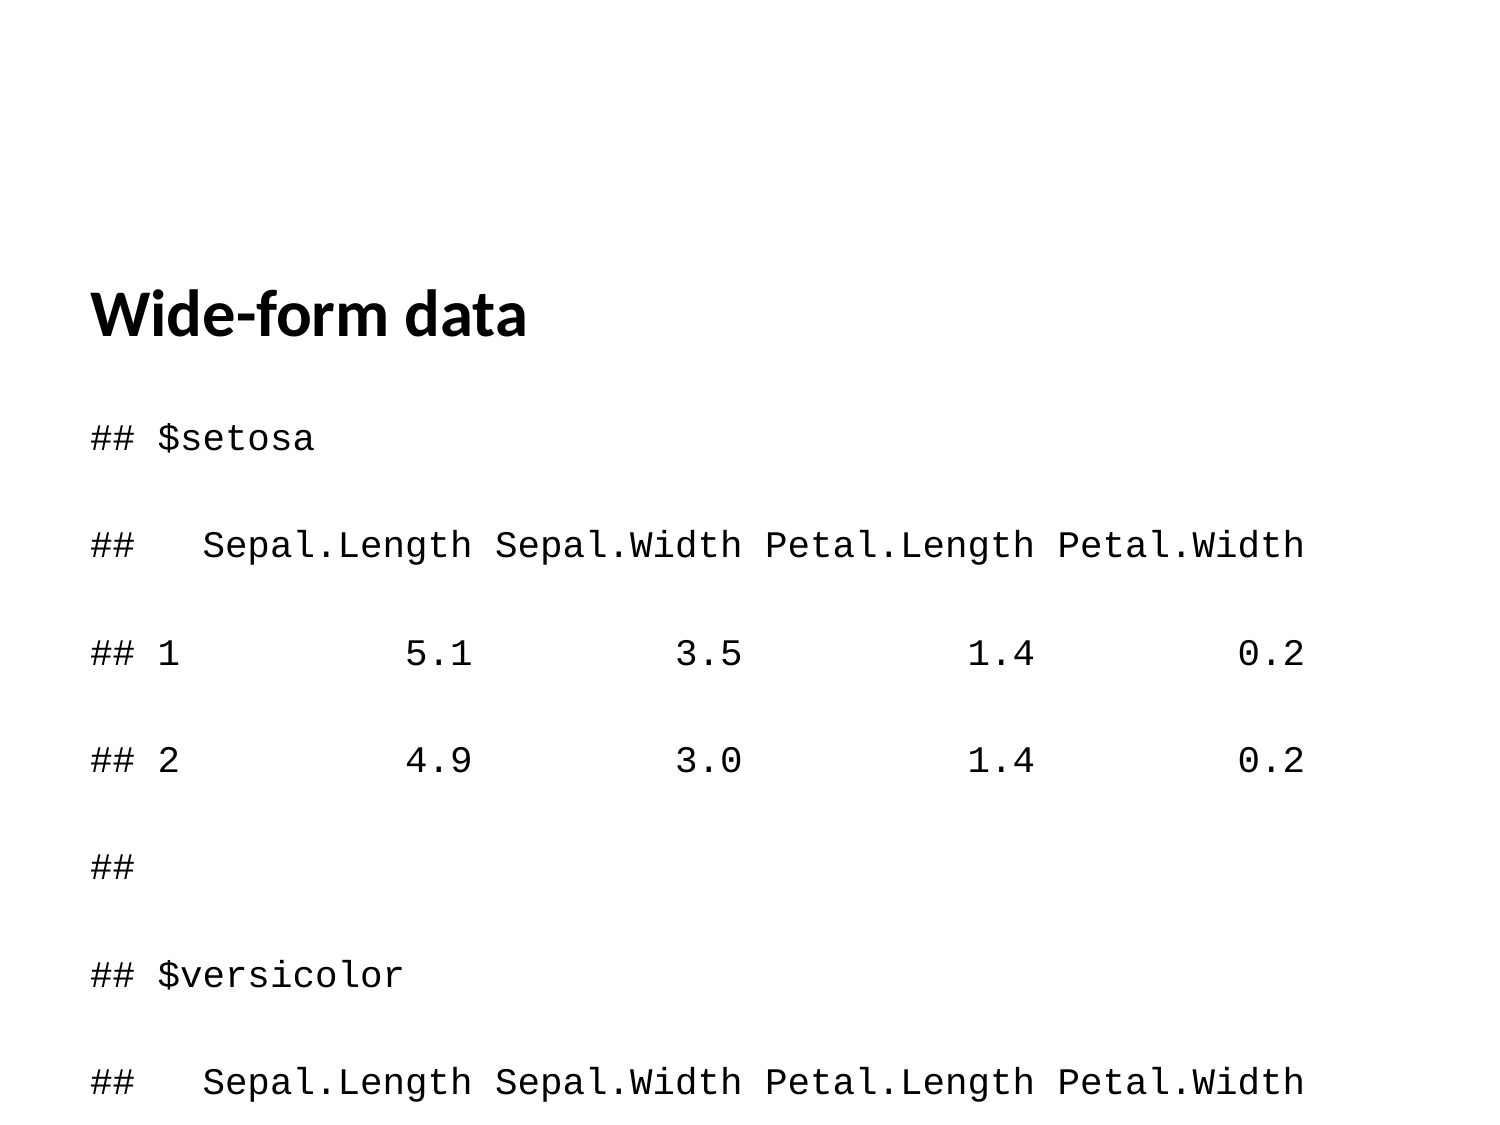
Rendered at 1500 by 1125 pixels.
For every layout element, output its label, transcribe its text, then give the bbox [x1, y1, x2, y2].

list Wide-form data ## $setosa ## Sepal.Length Sepal.Width Petal.Length Petal.Width ## 1 5.1 3.5 1.4 0.2 ## 2 4.9 3.0 1.4 0.2 ## ## $versicolor ## Sepal.Length Sepal.Width Petal.Length Petal.Width ## 1 7.0 3.2 4.7 1.4 ## 2 6.4 3.2 4.5 1.5 ## ## $virginica ## Sepal.Length Sepal.Width Petal.Length Petal.Width ## 1 6.3 3.3 6.0 2.5 ## 2 5.8 2.7 5.1 1.9 [75, 262, 1425, 1005]
